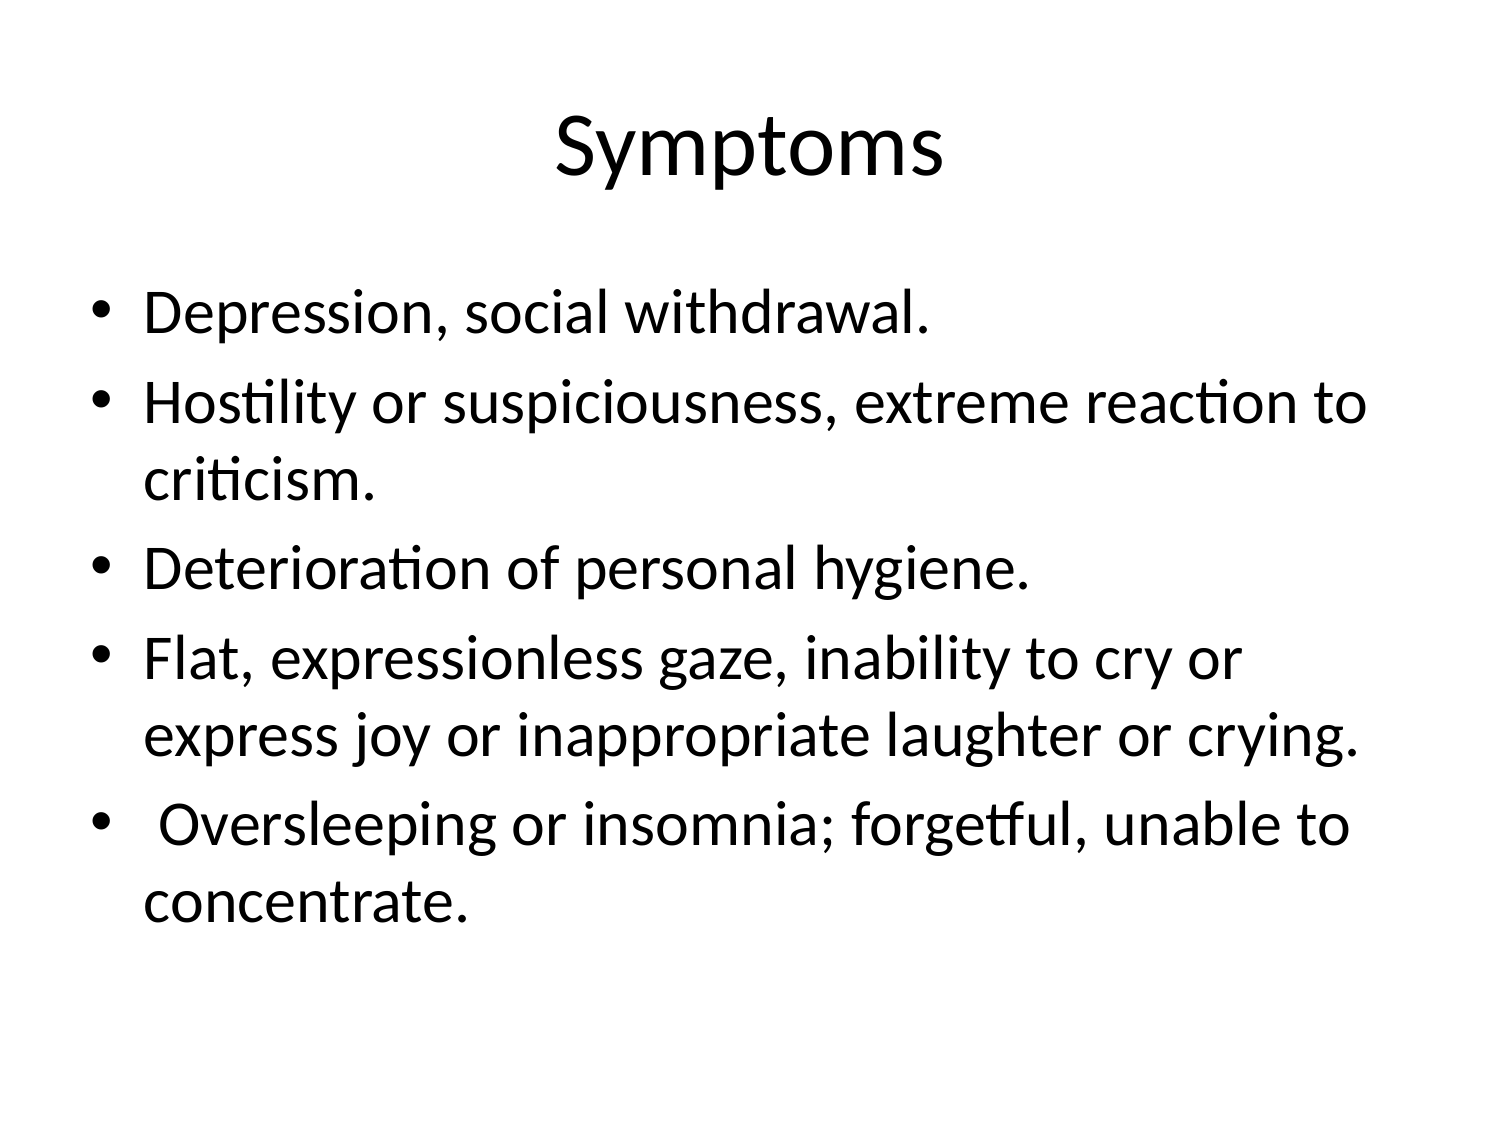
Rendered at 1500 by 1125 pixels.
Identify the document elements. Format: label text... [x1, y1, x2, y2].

list Depression, social withdrawal. Hostility or suspiciousness, extreme reaction to criticism. Deterioration of personal hygiene. Flat, expressionless gaze, inability to cry or express joy or inappropriate laughter or crying. Oversleeping or insomnia; forgetful, unable to concentrate. [75, 262, 1425, 1005]
title Symptoms [75, 45, 1425, 233]
